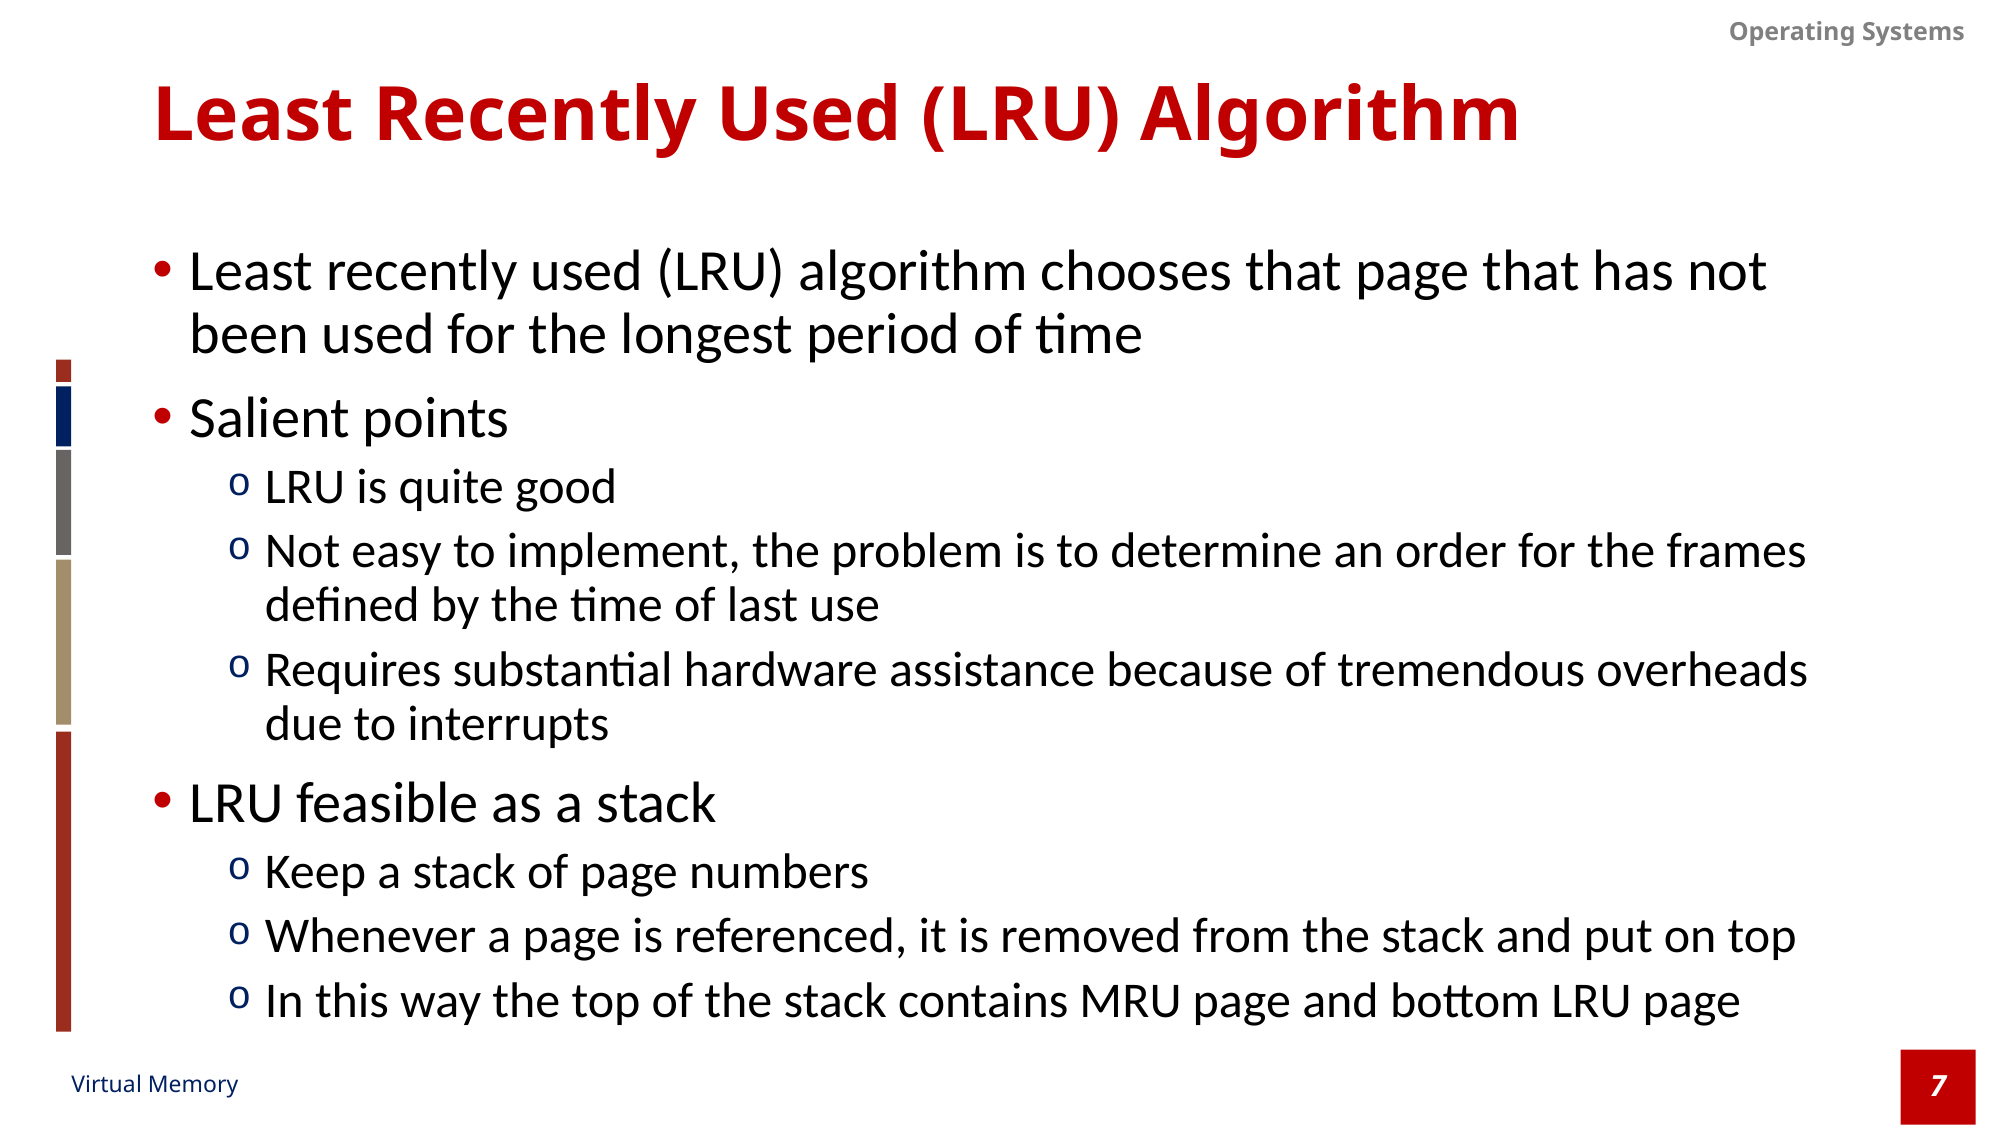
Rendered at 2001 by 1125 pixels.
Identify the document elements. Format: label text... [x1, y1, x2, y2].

list Least recently used (LRU) algorithm chooses that page that has not been used for the longest period of time Salient points LRU is quite good Not easy to implement, the problem is to determine an order for the frames defined by the time of last use Requires substantial hardware assistance because of tremendous overheads due to interrupts LRU feasible as a stack Keep a stack of page numbers Whenever a page is referenced, it is removed from the stack and put on top In this way the top of the stack contains MRU page and bottom LRU page [137, 232, 1863, 1043]
title Least Recently Used (LRU) Algorithm [137, 7, 1863, 226]
